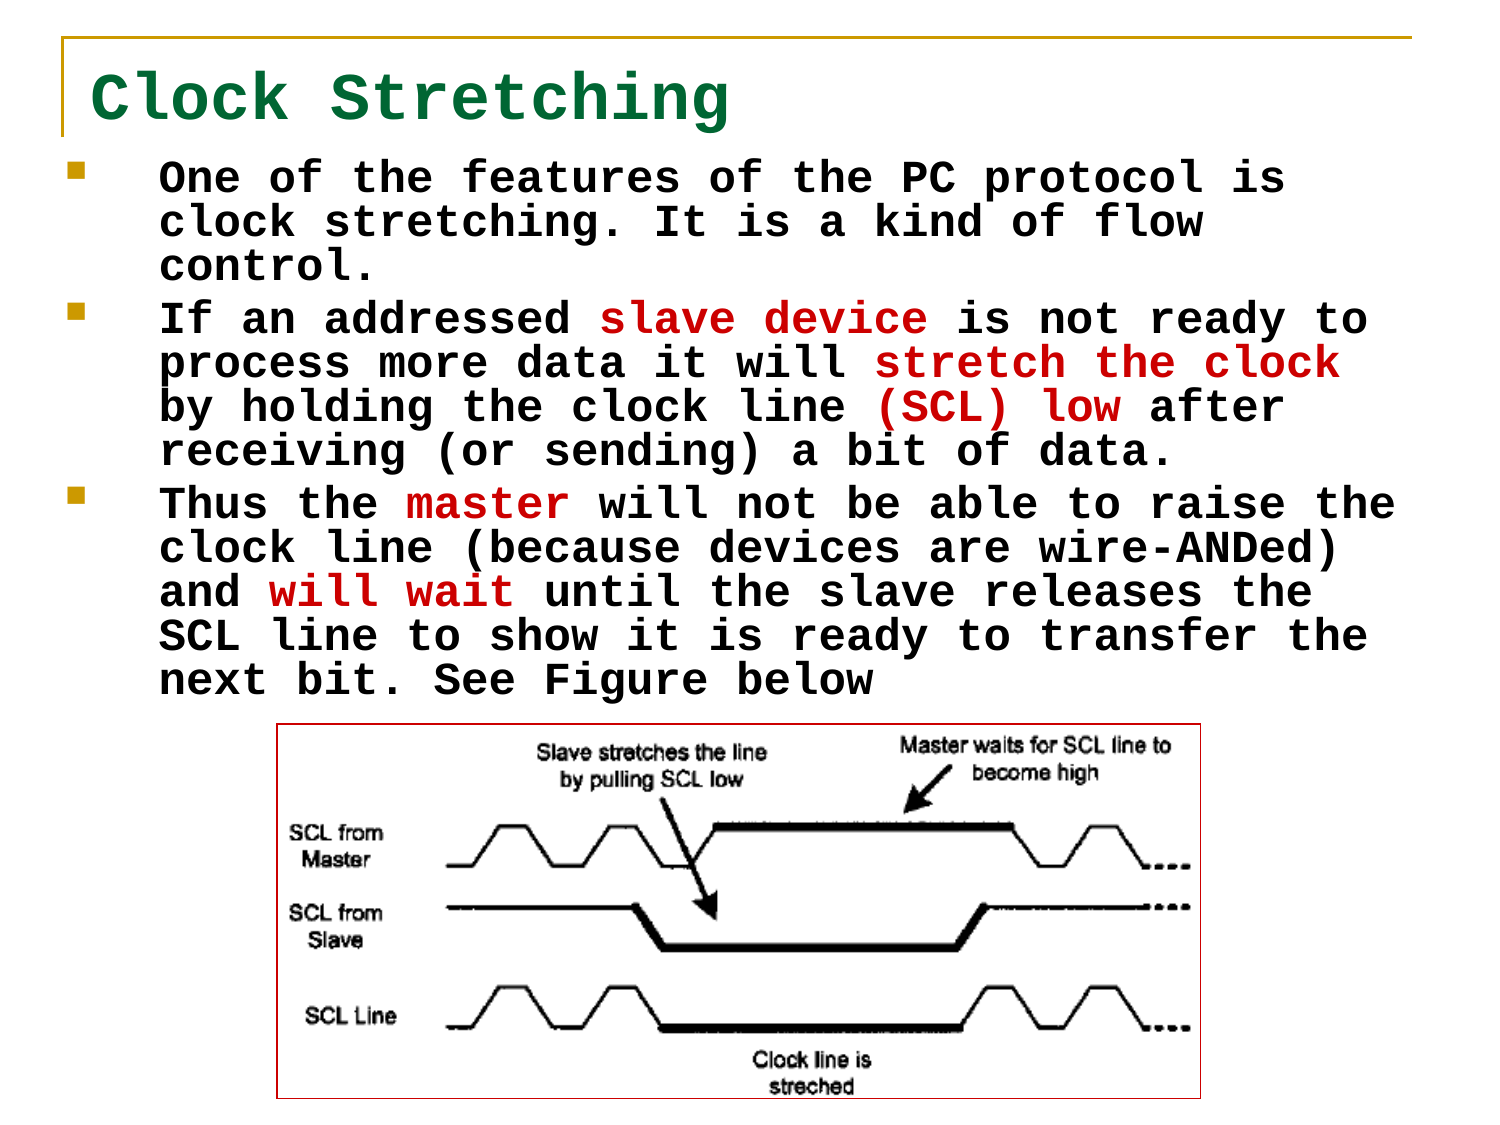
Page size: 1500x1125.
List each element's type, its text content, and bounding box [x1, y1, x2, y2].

list One of the features of the PC protocol is clock stretching. It is a kind of flow control. If an addressed slave device is not ready to process more data it will stretch the clock by holding the clock line (SCL) low after receiving (or sending) a bit of data. Thus the master will not be able to raise the clock line (because devices are wire-ANDed) and will wait until the slave releases the SCL line to show it is ready to transfer the next bit. See Figure below [49, 149, 1438, 1101]
title Clock Stretching [74, 45, 1426, 149]
picture [277, 724, 1201, 1099]
